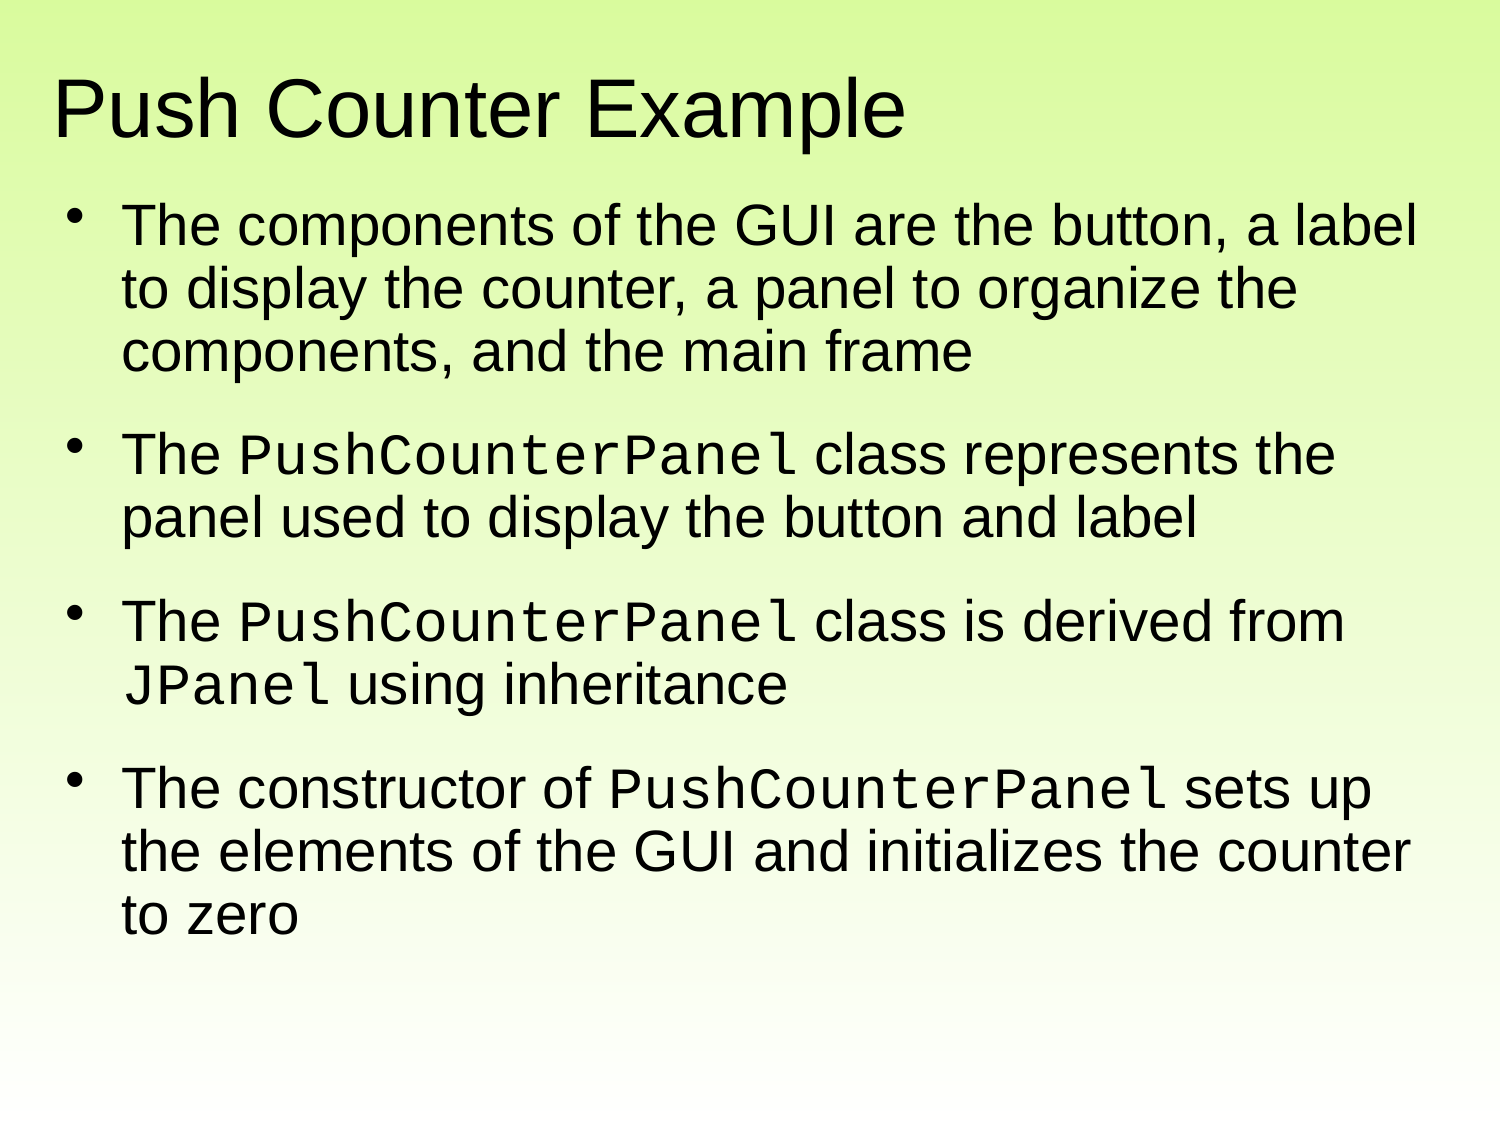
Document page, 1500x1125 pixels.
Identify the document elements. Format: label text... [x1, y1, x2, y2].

list The components of the GUI are the button, a label to display the counter, a panel to organize the components, and the main frame The PushCounterPanel class represents the panel used to display the button and label The PushCounterPanel class is derived from JPanel using inheritance The constructor of PushCounterPanel sets up the elements of the GUI and initializes the counter to zero [50, 187, 1450, 1000]
title Push Counter Example [37, 45, 1463, 163]
